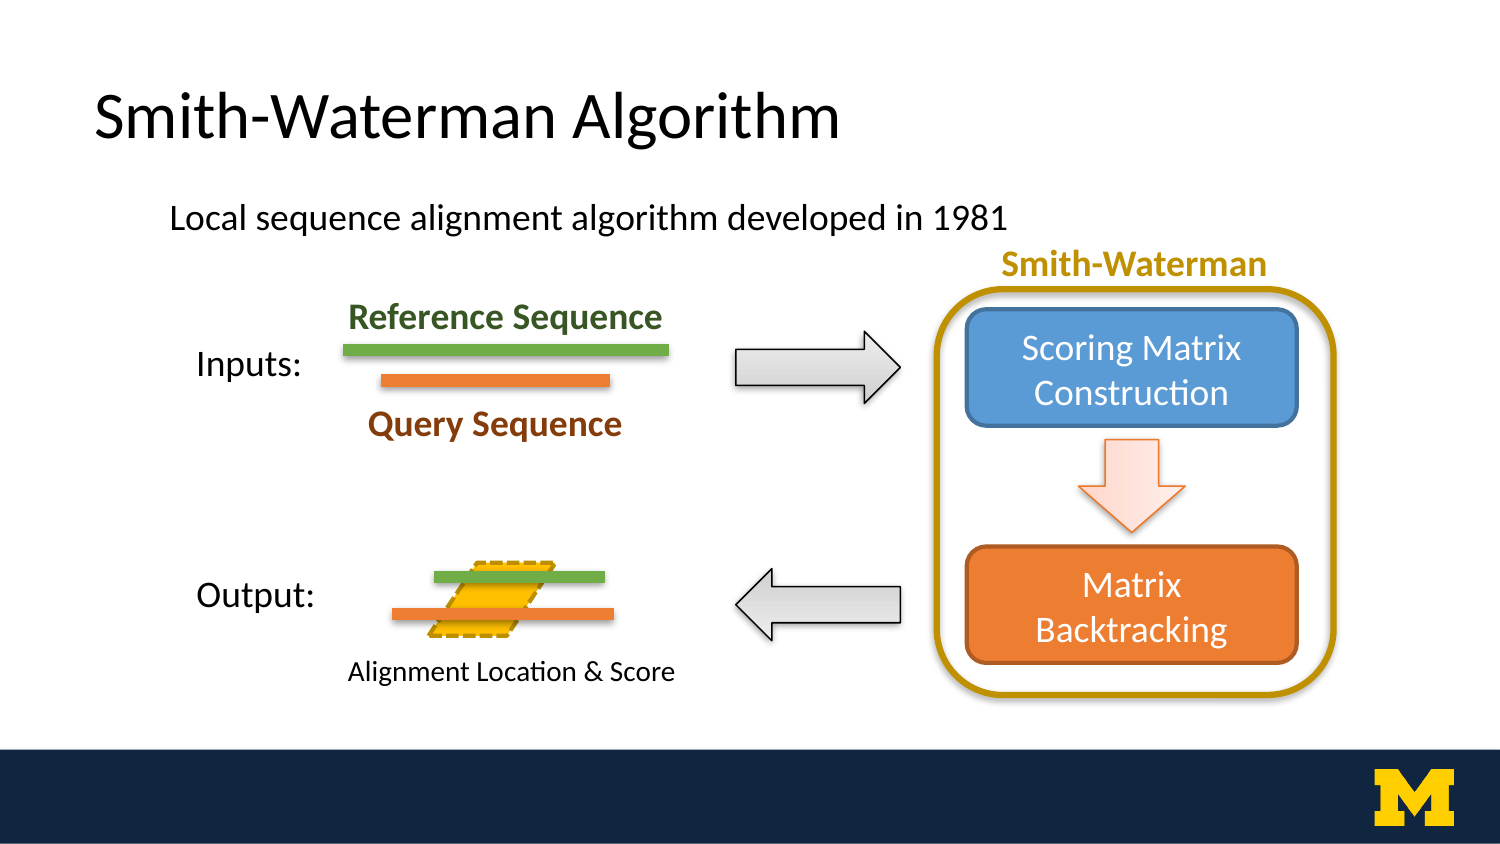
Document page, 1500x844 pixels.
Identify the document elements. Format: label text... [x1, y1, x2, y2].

text_box [735, 567, 902, 642]
text_box Output: [181, 562, 330, 623]
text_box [332, 284, 680, 453]
text_box Smith-Waterman Algorithm [79, 64, 857, 160]
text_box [936, 231, 1334, 696]
text_box [735, 330, 901, 405]
text_box Inputs: [181, 331, 318, 392]
text_box Local sequence alignment algorithm developed in 1981 [154, 185, 1160, 246]
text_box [331, 562, 693, 696]
